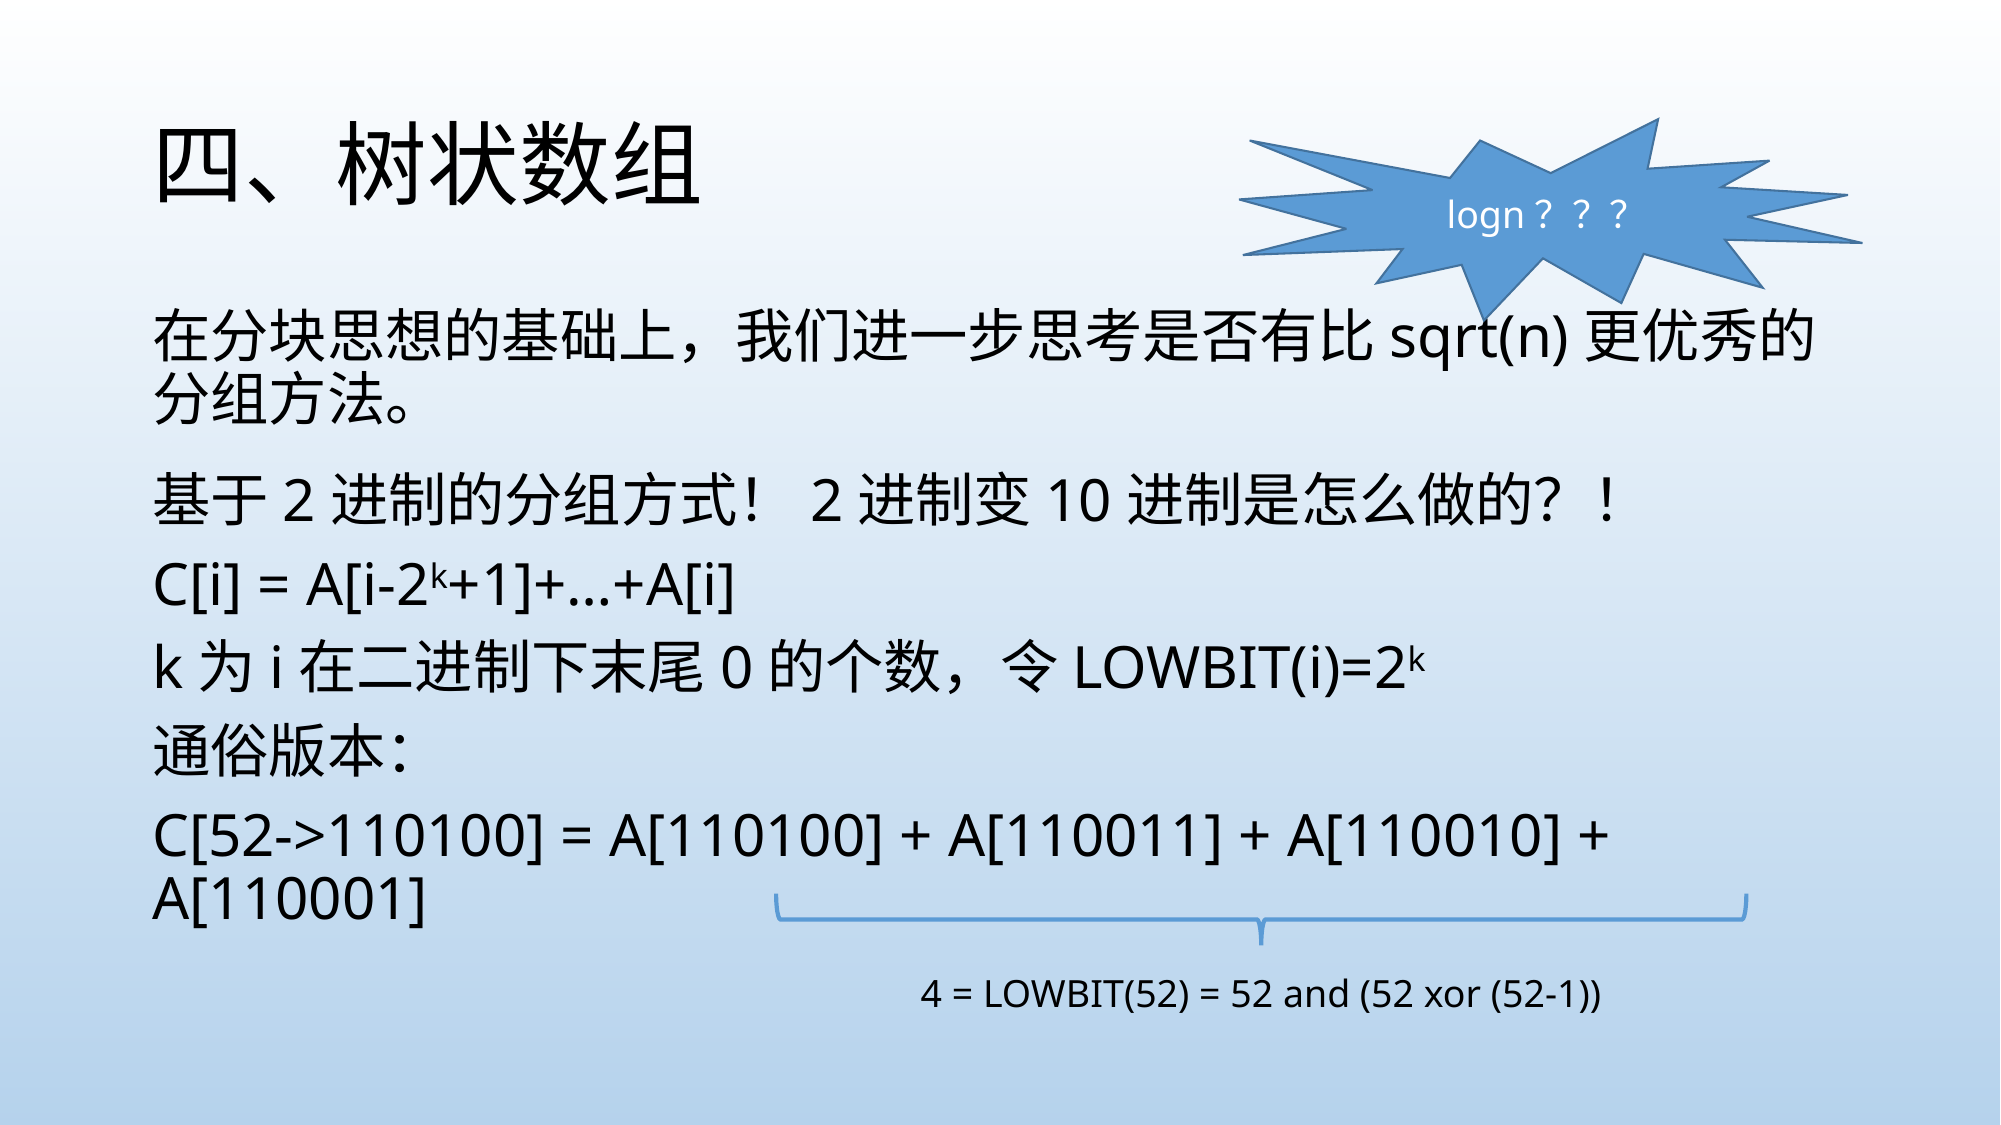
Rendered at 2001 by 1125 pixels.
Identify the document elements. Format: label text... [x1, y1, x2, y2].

list 在分块思想的基础上，我们进一步思考是否有比sqrt(n)更优秀的分组方法。 [137, 299, 1863, 442]
text_box 4 = LOWBIT(52) = 52 and (52 xor (52-1)) [905, 962, 1617, 1023]
title 四、树状数组 [137, 59, 1863, 278]
text_box [775, 893, 1747, 946]
text_box 基于2进制的分组方式！2进制变10进制是怎么做的？！ C[i] = A[i-2k+1]+…+A[i] k为i在二进制下末尾0的个数，令LOWBIT(i)=2k 通俗版本： C[52->110100] = A[110100] + A[110011] + A[110010] + A[110001] [137, 463, 1863, 1101]
text_box logn？？？ [1238, 117, 1863, 323]
